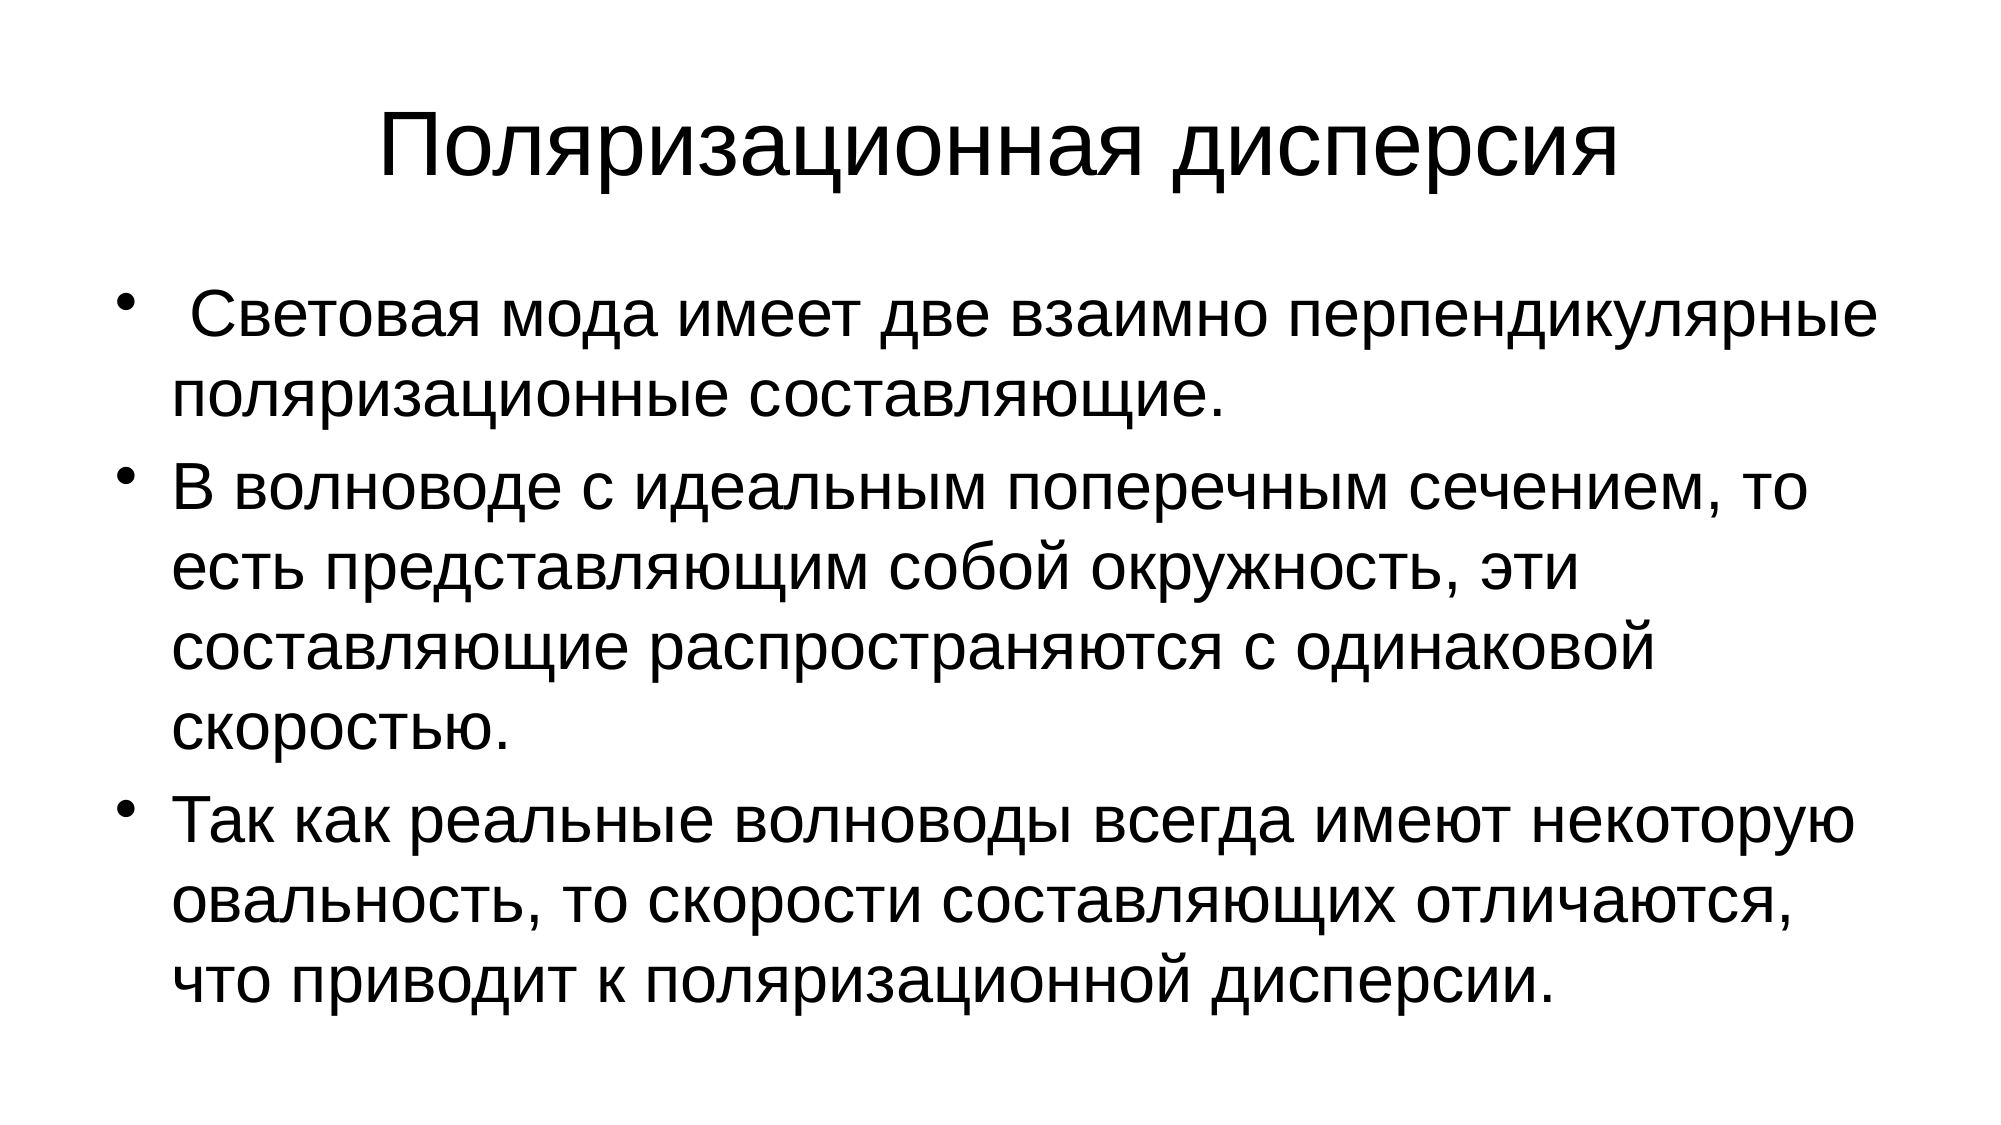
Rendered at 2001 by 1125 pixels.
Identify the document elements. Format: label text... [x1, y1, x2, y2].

list Световая мода имеет две взаимно перпендикулярные поляризационные составляющие. В волноводе с идеальным поперечным сечением, то есть представляющим собой окружность, эти составляющие распространяются с одинаковой скоростью. Так как реальные волноводы всегда имеют некоторую овальность, то скорости составляющих отличаются, что приводит к поляризационной дисперсии. [99, 262, 1901, 1006]
title Поляризационная дисперсия [99, 44, 1901, 233]
